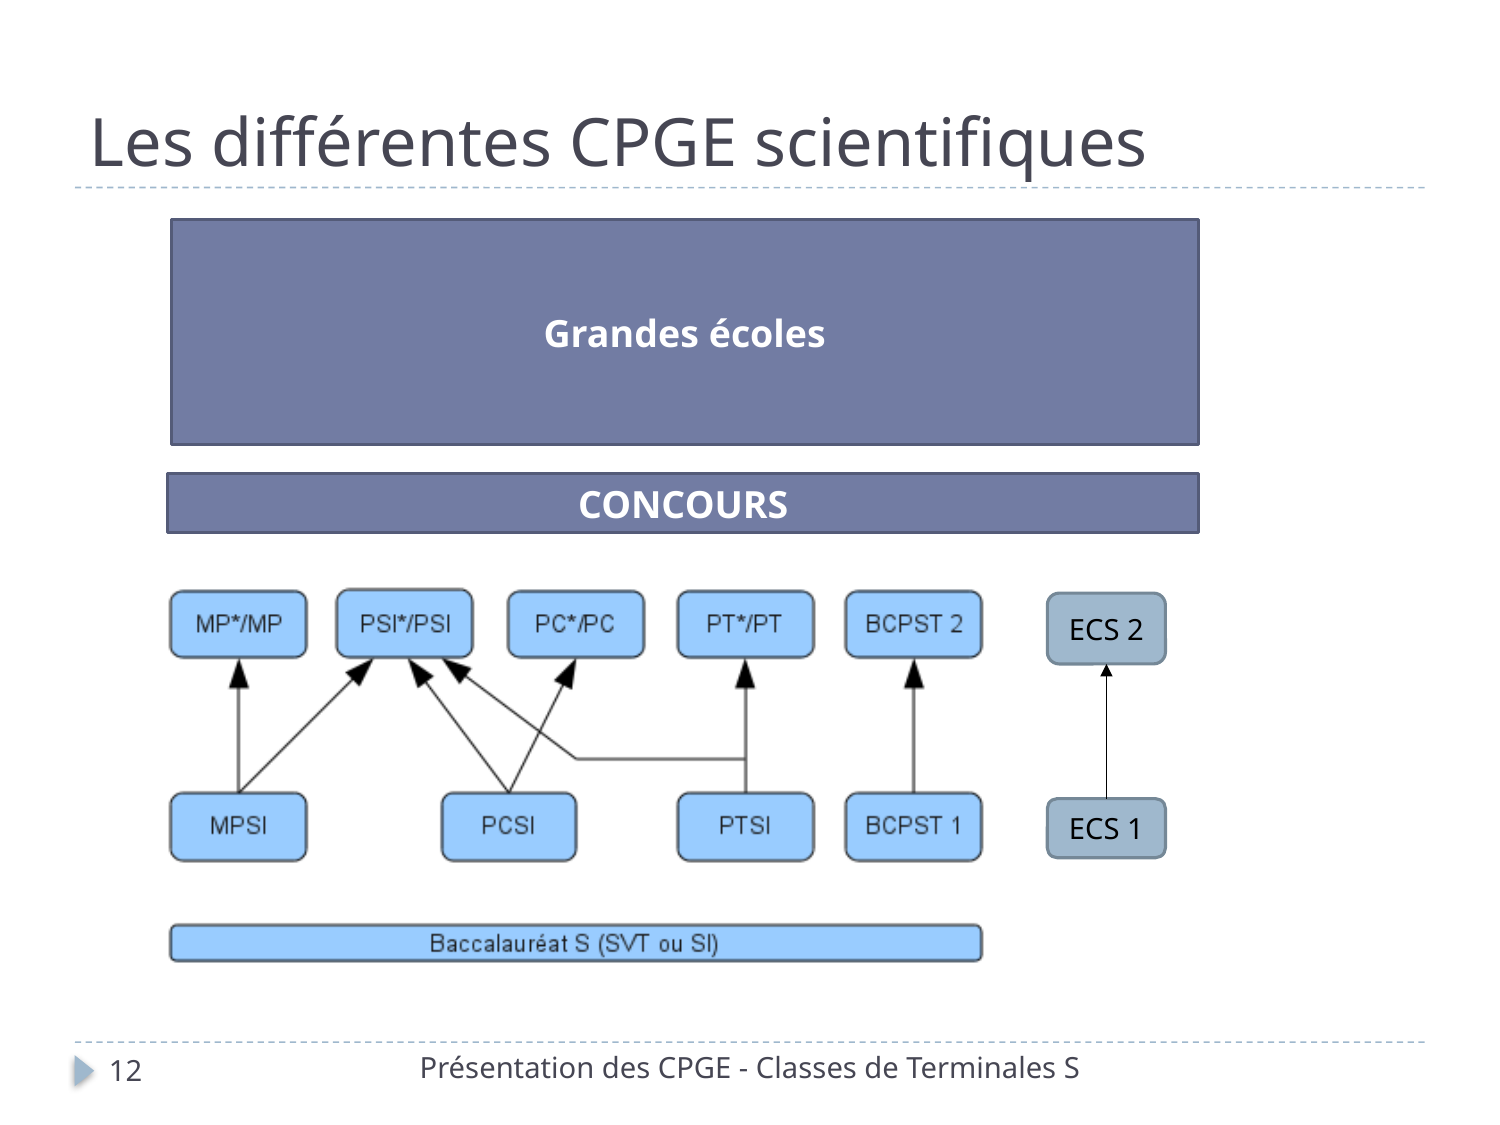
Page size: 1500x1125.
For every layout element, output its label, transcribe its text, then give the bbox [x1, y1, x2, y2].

slide_number 12 [94, 1044, 420, 1105]
text_box ECS 2 [1045, 591, 1168, 666]
title Les différentes CPGE scientifiques [75, 24, 1425, 188]
text_box Grandes écoles [170, 218, 1200, 446]
picture [167, 550, 1005, 996]
footer Présentation des CPGE - Classes de Terminales S [395, 1042, 1105, 1103]
text_box CONCOURS [166, 472, 1200, 534]
text_box ECS 1 [1045, 797, 1168, 860]
